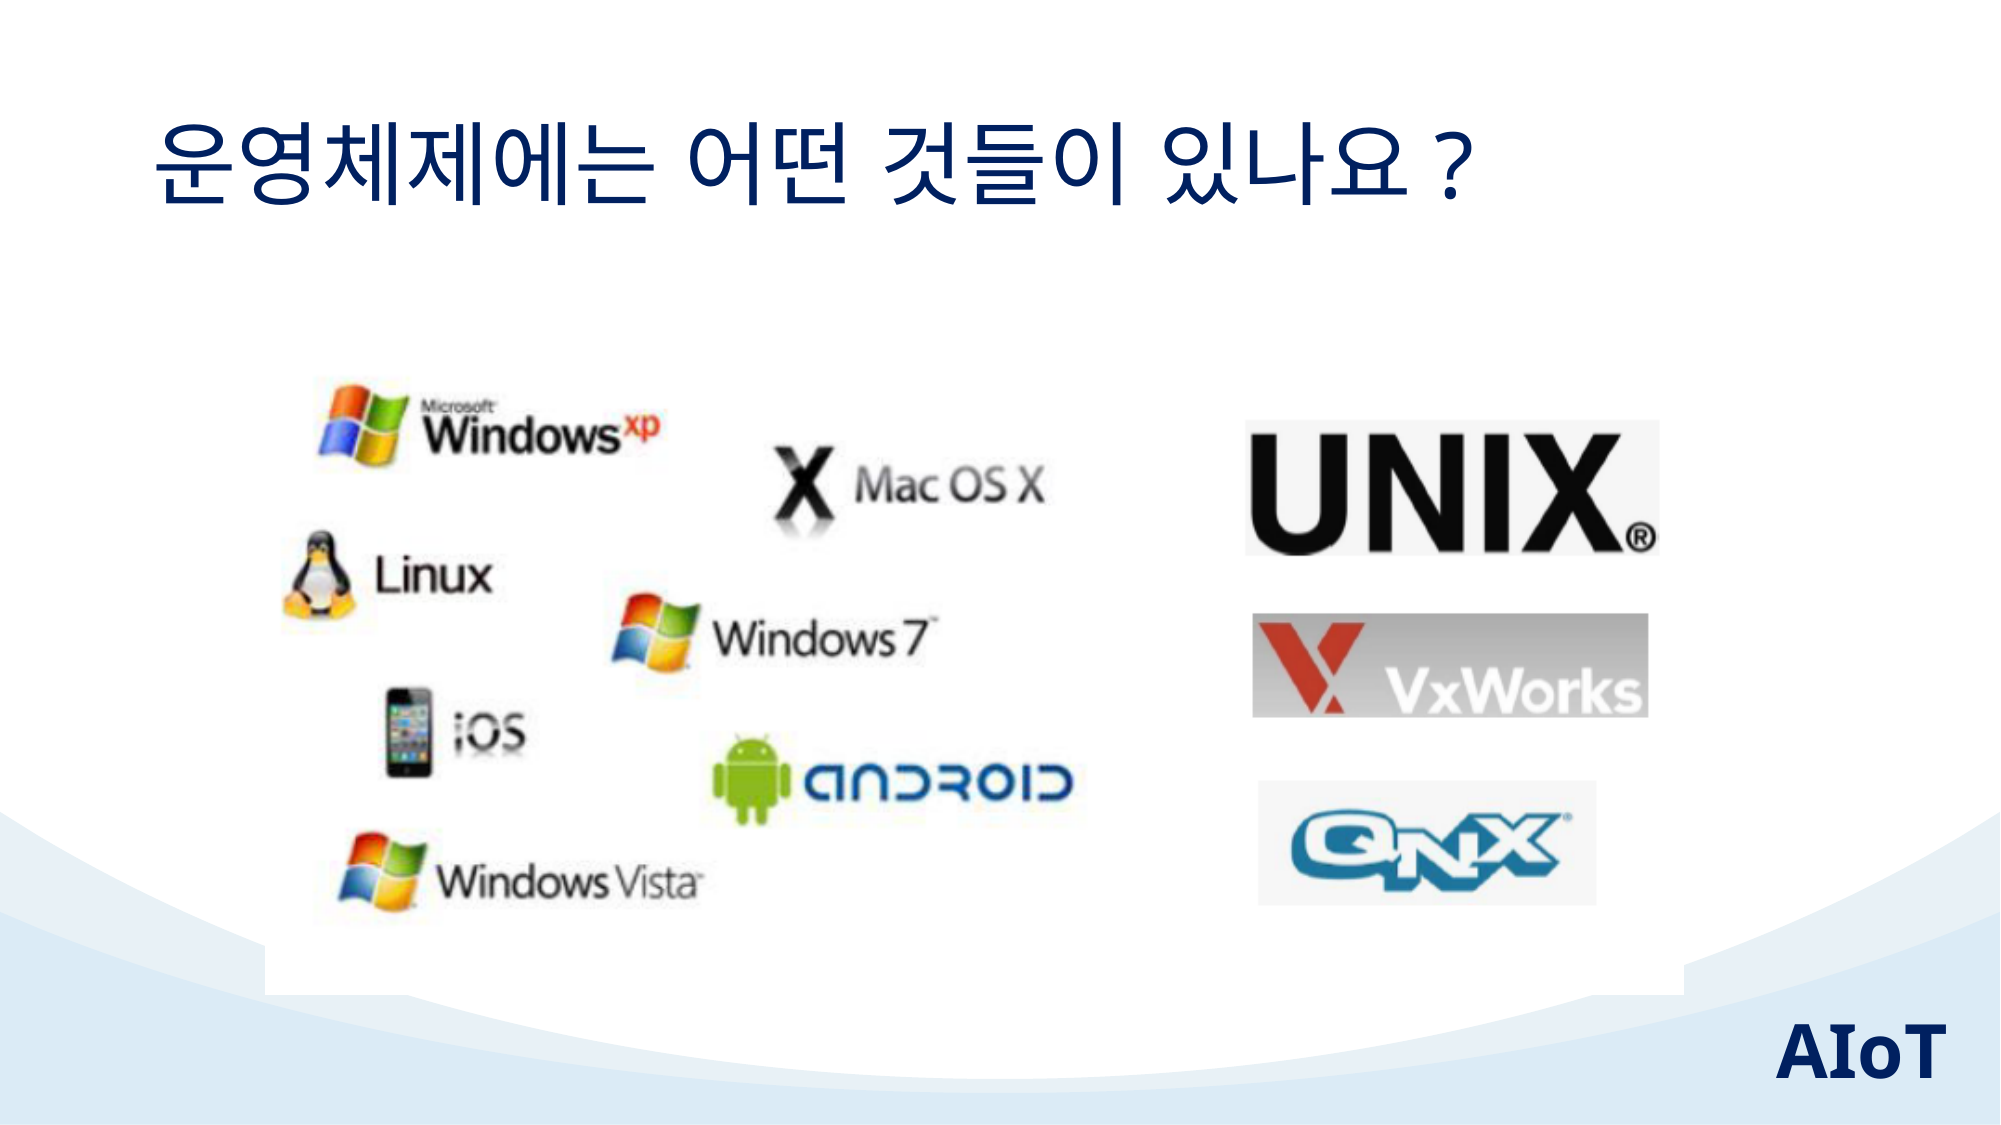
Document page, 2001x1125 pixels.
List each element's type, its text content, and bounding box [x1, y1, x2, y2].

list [265, 320, 1684, 995]
title 운영체제에는 어떤 것들이 있나요? [137, 59, 1863, 278]
